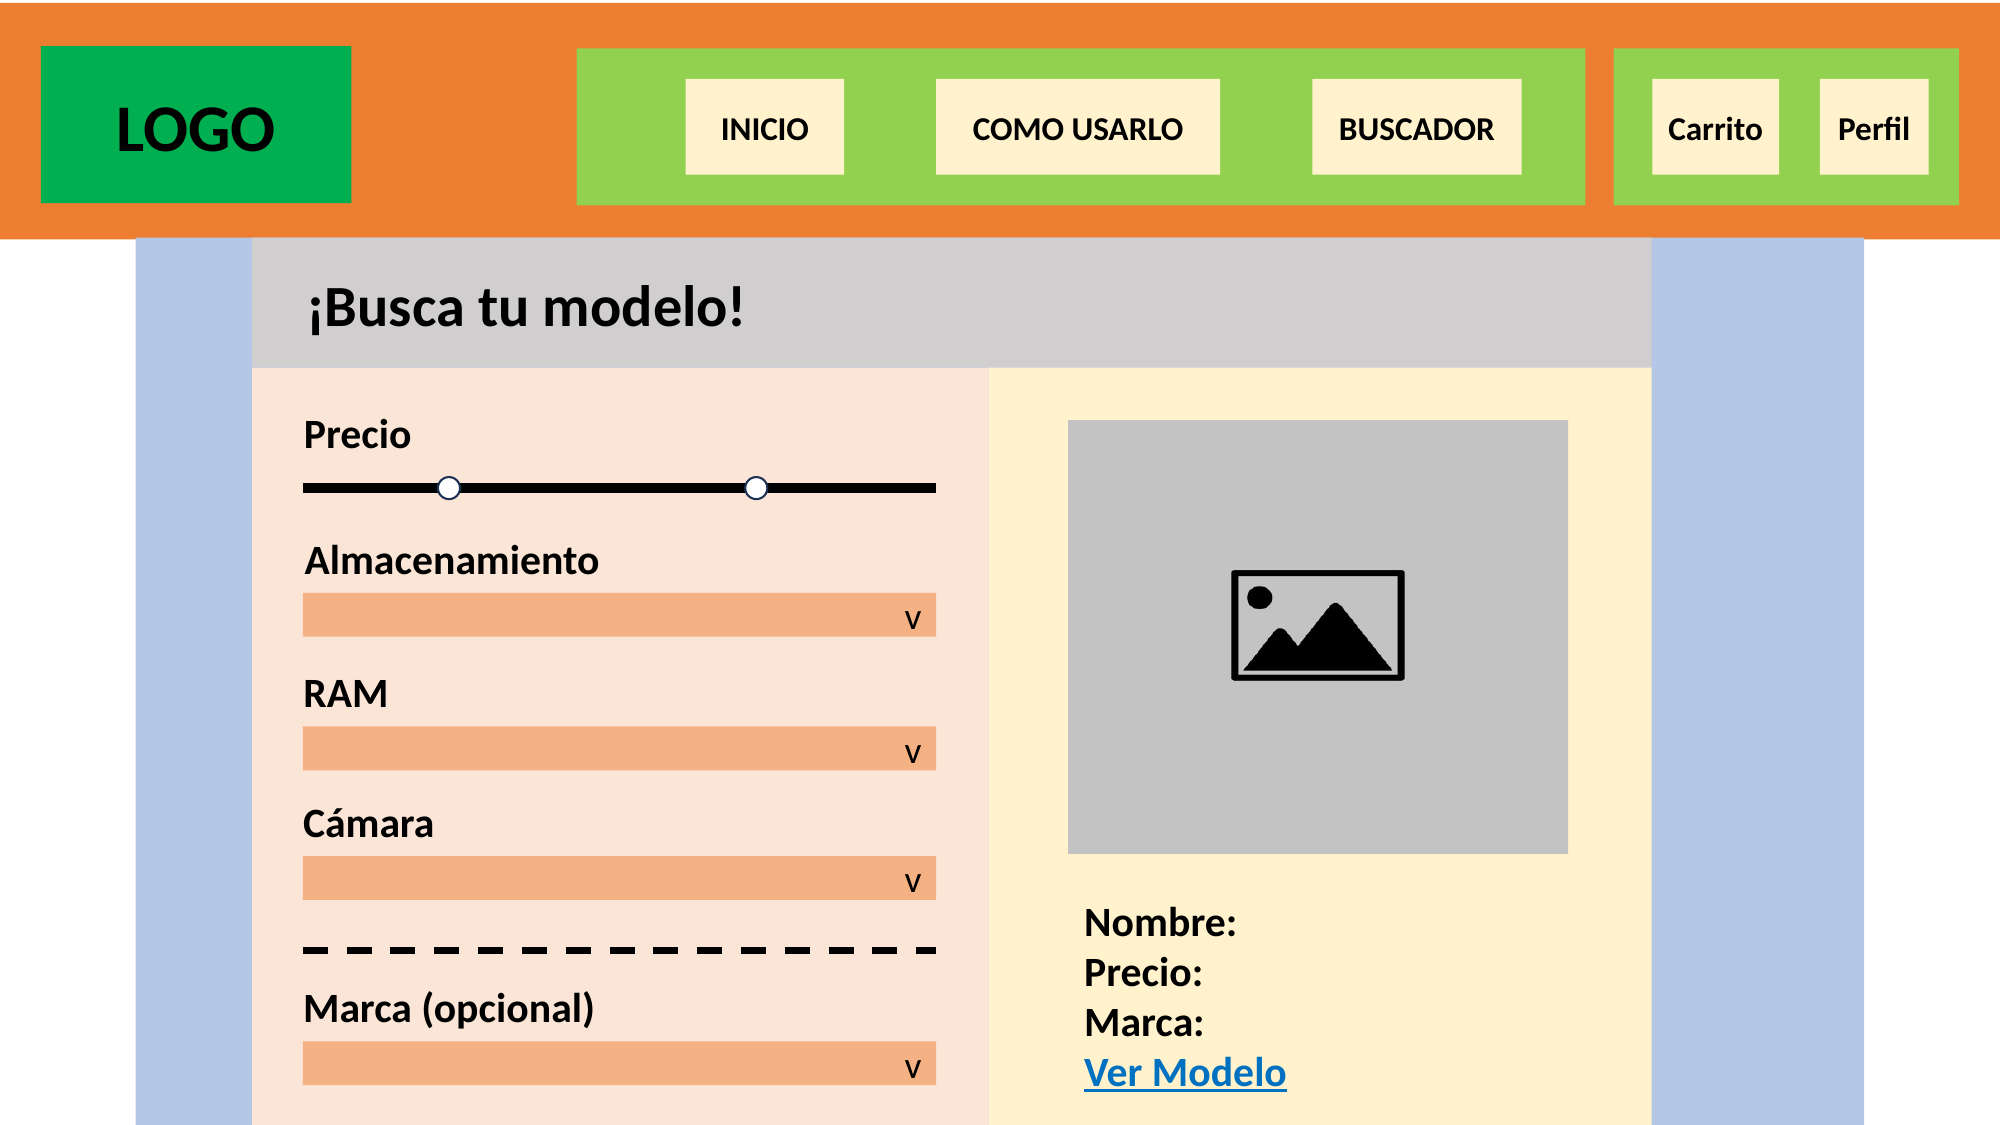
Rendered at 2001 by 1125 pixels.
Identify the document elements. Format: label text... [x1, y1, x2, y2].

text_box [436, 489, 461, 501]
text_box BUSCADOR [1311, 78, 1523, 176]
text_box INICIO [685, 78, 845, 176]
text_box v [302, 592, 937, 638]
text_box Almacenamiento [289, 525, 615, 590]
text_box [1613, 47, 1960, 206]
text_box [744, 489, 769, 501]
text_box [576, 47, 1586, 206]
picture [1068, 420, 1569, 854]
text_box [987, 368, 1653, 1125]
text_box RAM [288, 658, 438, 724]
text_box LOGO [40, 45, 352, 204]
text_box ¡Busca tu modelo! [291, 260, 762, 346]
text_box v [302, 855, 937, 901]
text_box Marca (opcional) [288, 973, 628, 1039]
text_box v [302, 1040, 937, 1086]
text_box [251, 368, 987, 1125]
text_box Cámara [288, 788, 459, 853]
text_box Precio [289, 399, 427, 465]
text_box [744, 476, 769, 488]
text_box COMO USARLO [935, 78, 1221, 176]
text_box v [302, 725, 937, 771]
text_box [135, 237, 251, 1125]
text_box Nombre: Precio: Marca: Ver Modelo [1069, 887, 1303, 1103]
text_box Perfil [1819, 78, 1930, 176]
text_box [1653, 237, 1865, 1125]
text_box [0, 2, 2000, 240]
text_box Carrito [1651, 78, 1780, 176]
text_box [436, 476, 462, 488]
text_box [251, 237, 1653, 368]
